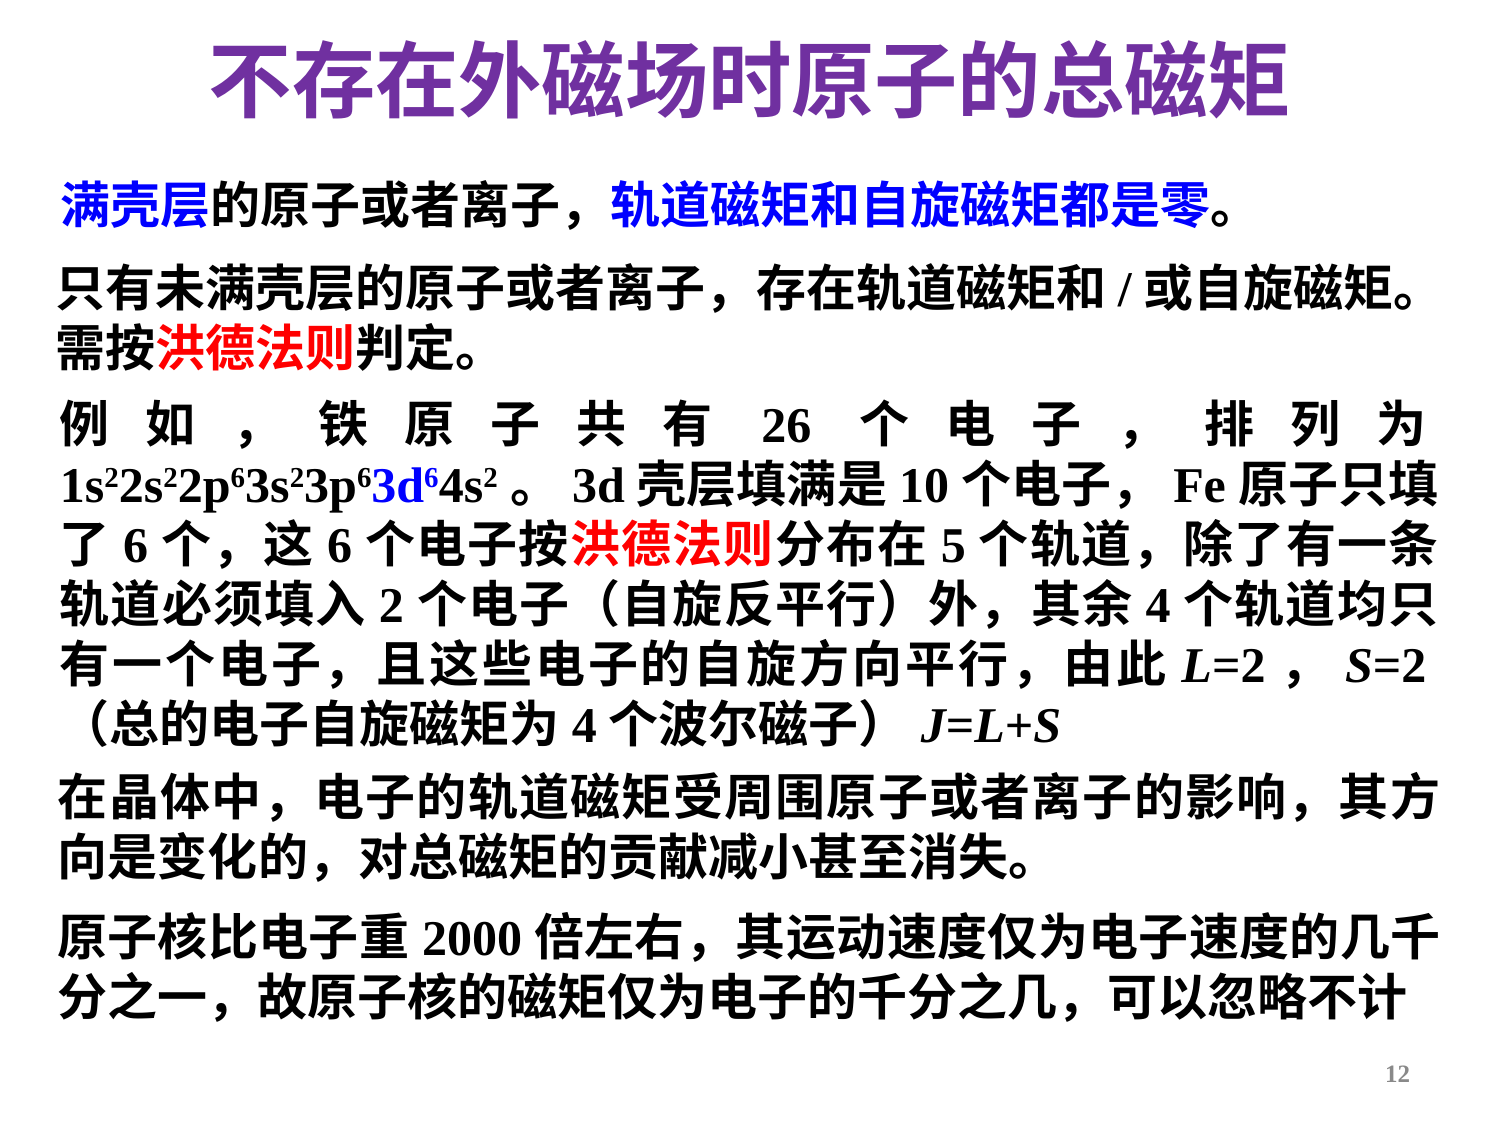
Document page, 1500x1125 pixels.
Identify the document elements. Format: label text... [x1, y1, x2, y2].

text_box 原子核比电子重2000倍左右，其运动速度仅为电子速度的几千分之一，故原子核的磁矩仅为电子的千分之几，可以忽略不计 [42, 898, 1457, 1034]
text_box 例如，铁原子共有26个电子，排列为1s22s22p63s23p63d64s2。3d壳层填满是10个电子，Fe原子只填了6个，这6个电子按洪德法则分布在5个轨道，除了有一条轨道必须填入2个电子（自旋反平行）外，其余4个轨道均只有一个电子，且这些电子的自旋方向平行，由此L=2，S=2（总的电子自旋磁矩为4个波尔磁子）J=L+S [45, 385, 1454, 761]
slide_number 12 [1074, 1042, 1425, 1103]
text_box 满壳层的原子或者离子，轨道磁矩和自旋磁矩都是零。 [45, 166, 1454, 242]
text_box 在晶体中，电子的轨道磁矩受周围原子或者离子的影响，其方向是变化的，对总磁矩的贡献减小甚至消失。 [43, 757, 1456, 893]
title 不存在外磁场时原子的总磁矩 [75, 7, 1425, 149]
text_box 只有未满壳层的原子或者离子，存在轨道磁矩和/或自旋磁矩。需按洪德法则判定。 [41, 248, 1412, 384]
